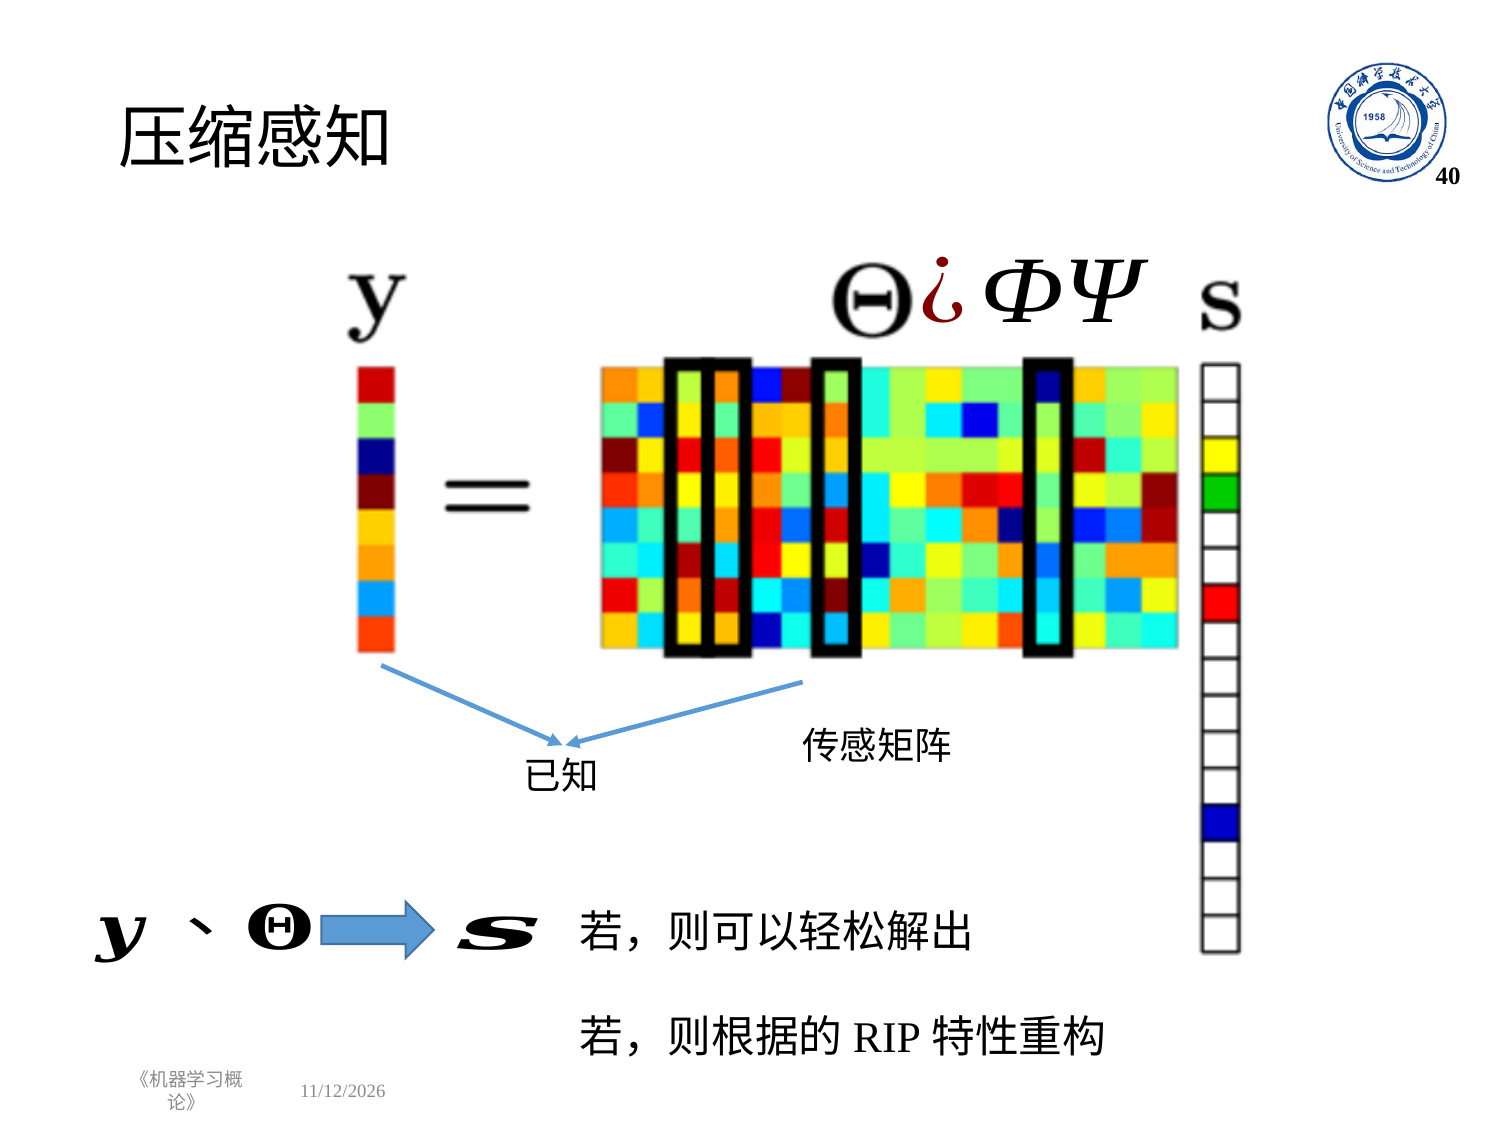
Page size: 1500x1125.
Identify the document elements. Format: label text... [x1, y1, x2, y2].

title 压缩感知 [103, 59, 1397, 221]
text_box [320, 914, 328, 946]
picture [328, 235, 1277, 967]
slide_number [285, 1068, 422, 1113]
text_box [381, 665, 563, 746]
picture [1397, 59, 1450, 144]
footer 《机器学习概论》 [104, 1068, 270, 1113]
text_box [565, 681, 803, 746]
slide_number 40 [1372, 144, 1476, 205]
